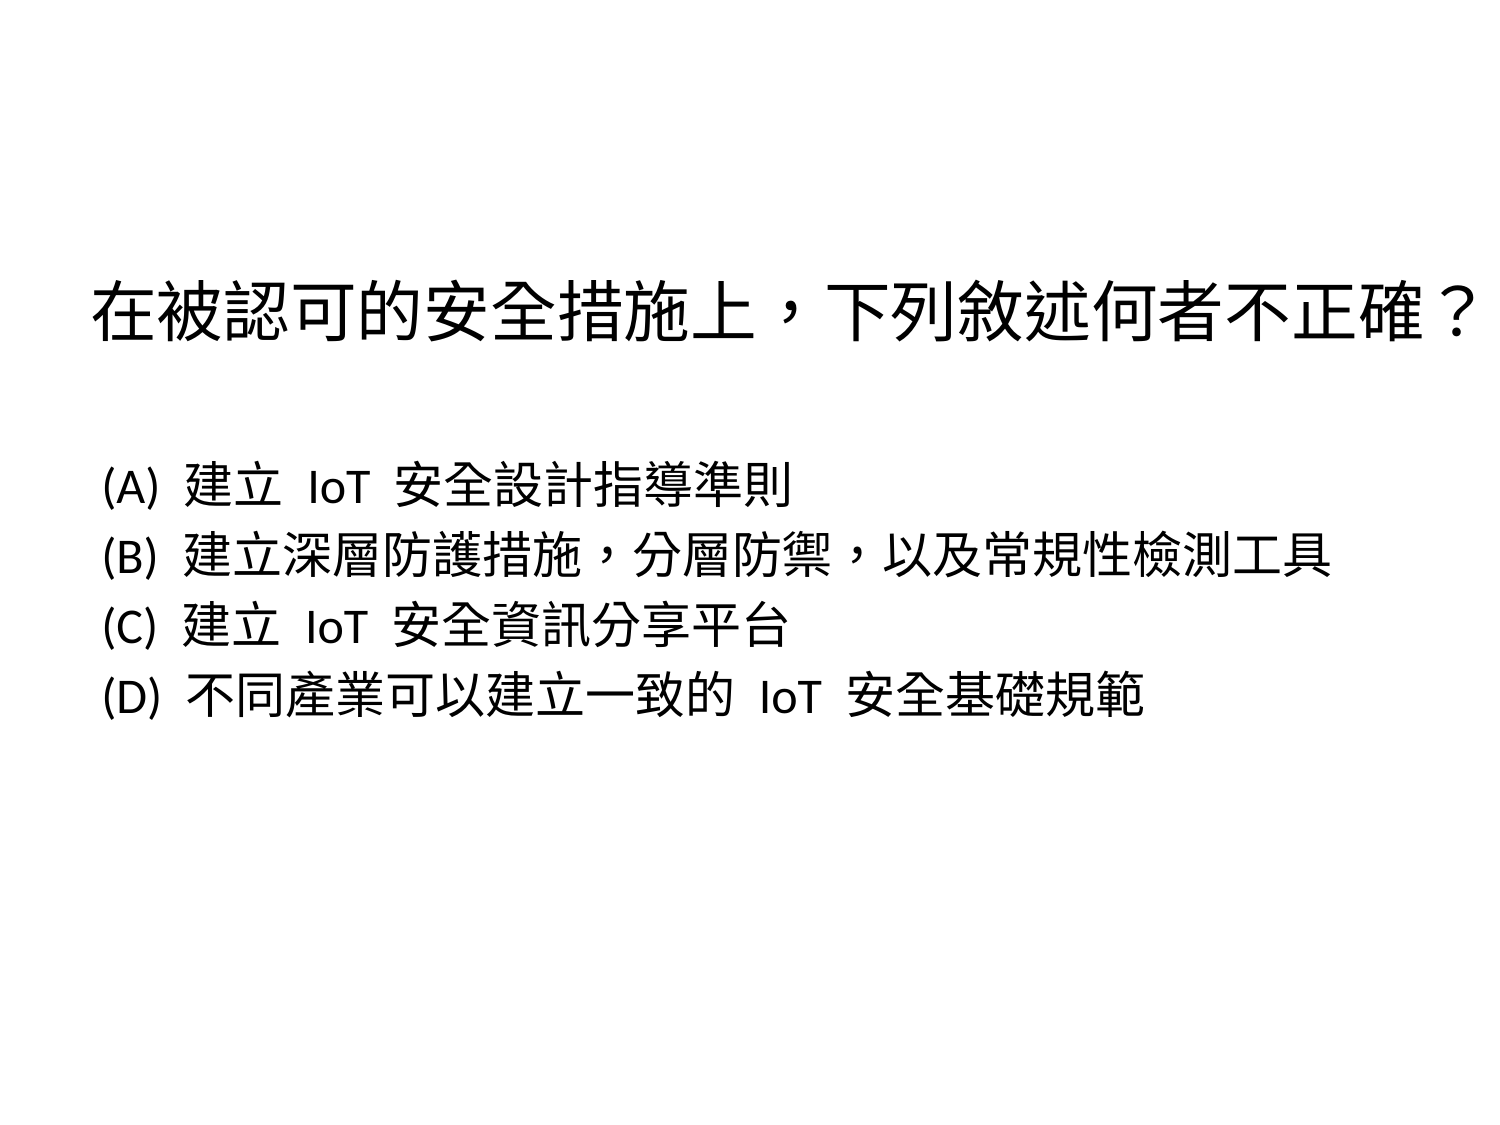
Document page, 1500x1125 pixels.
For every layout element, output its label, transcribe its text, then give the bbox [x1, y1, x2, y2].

list 在被認可的安全措施上，下列敘述何者不正確？ (A) 建立 IoT 安全設計指導準則 (B) 建立深層防護措施，分層防禦，以及常規性檢測工具 (C) 建立 IoT 安全資訊分享平台 (D) 不同產業可以建立一致的 IoT 安全基礎規範 [75, 262, 1471, 976]
